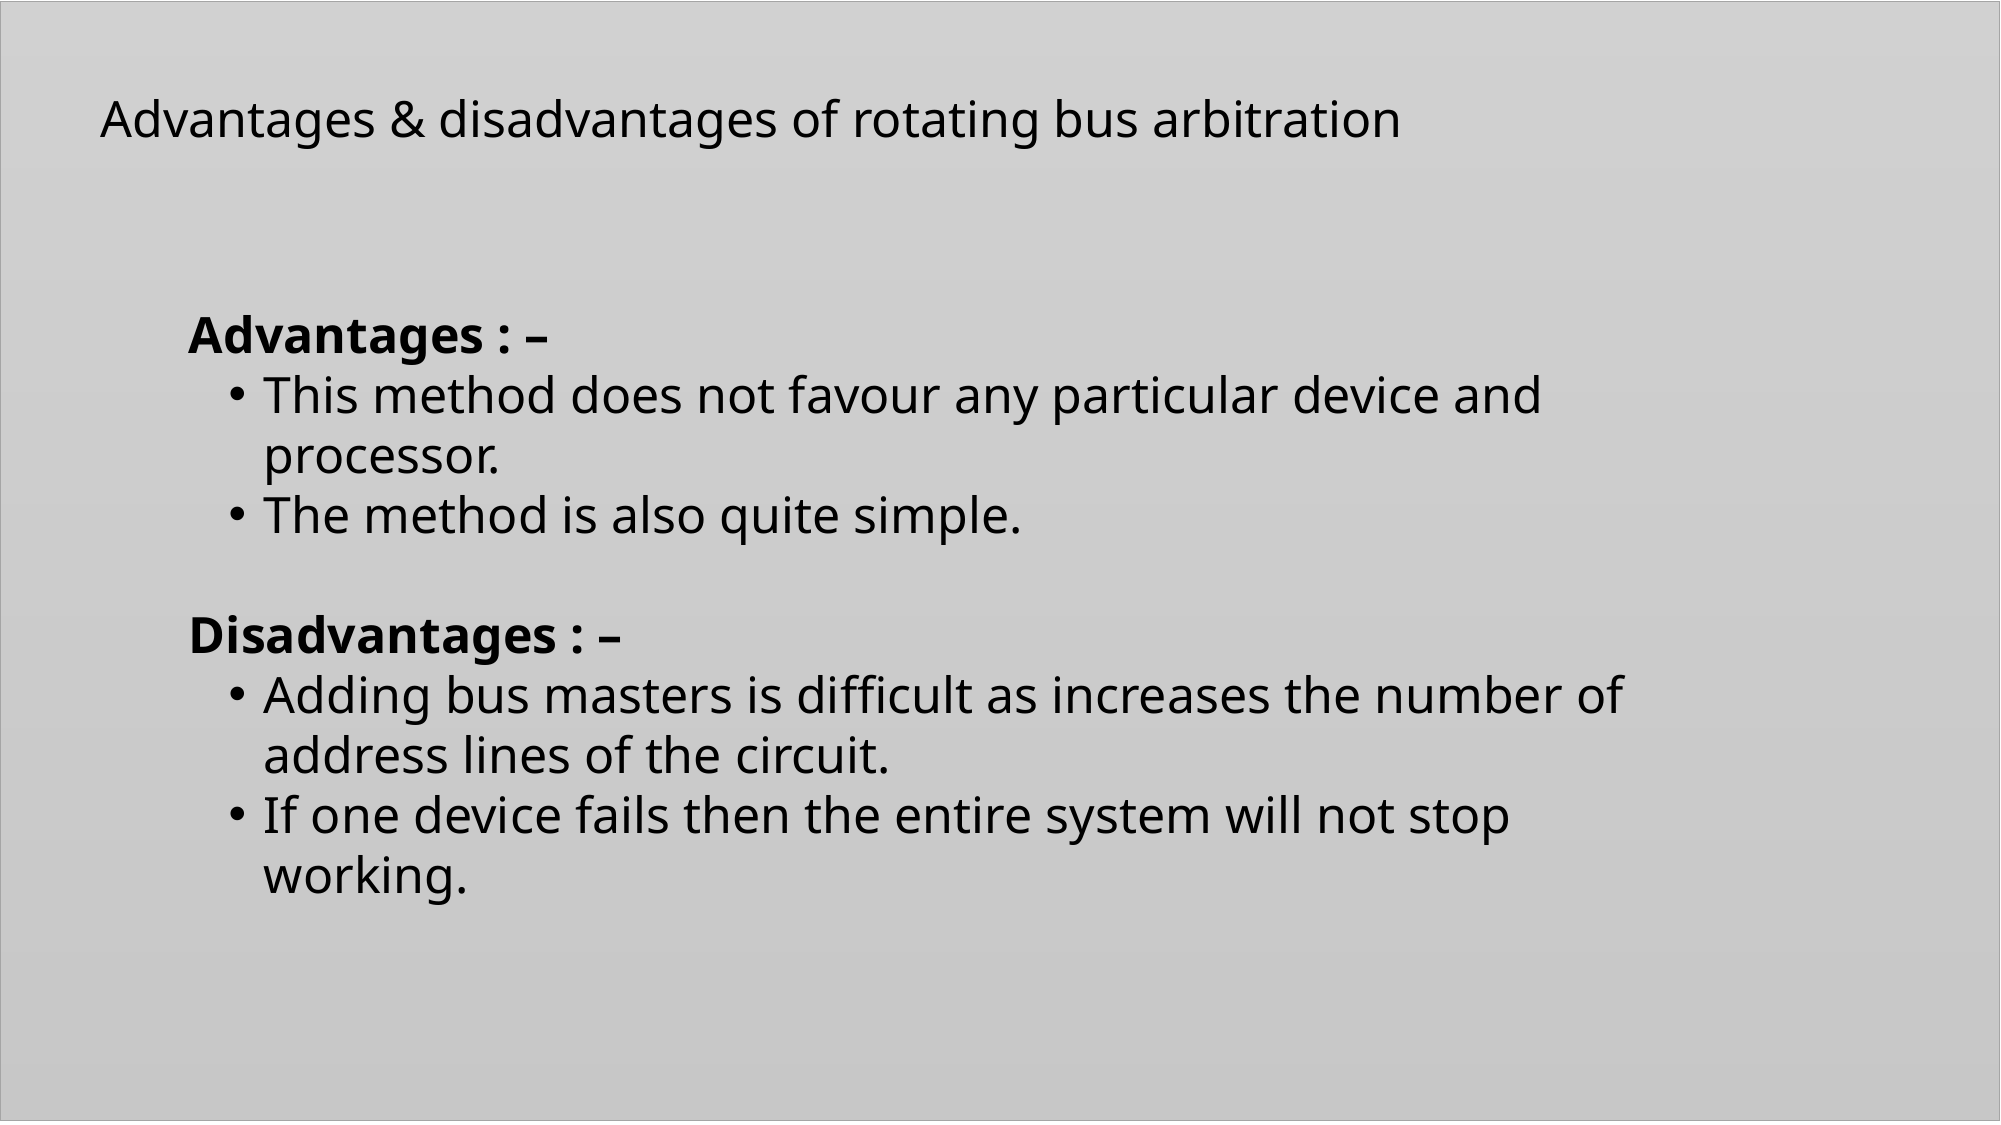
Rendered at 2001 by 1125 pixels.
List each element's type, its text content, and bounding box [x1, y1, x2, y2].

text_box [0, 1, 2000, 1121]
text_box Advantages : – This method does not favour any particular device and processor. The method is also quite simple. Disadvantages : – Adding bus masters is difficult as increases the number of address lines of the circuit. If one device fails then the entire system will not stop working. [174, 296, 1702, 911]
text_box Advantages & disadvantages of rotating bus arbitration [85, 79, 1689, 155]
